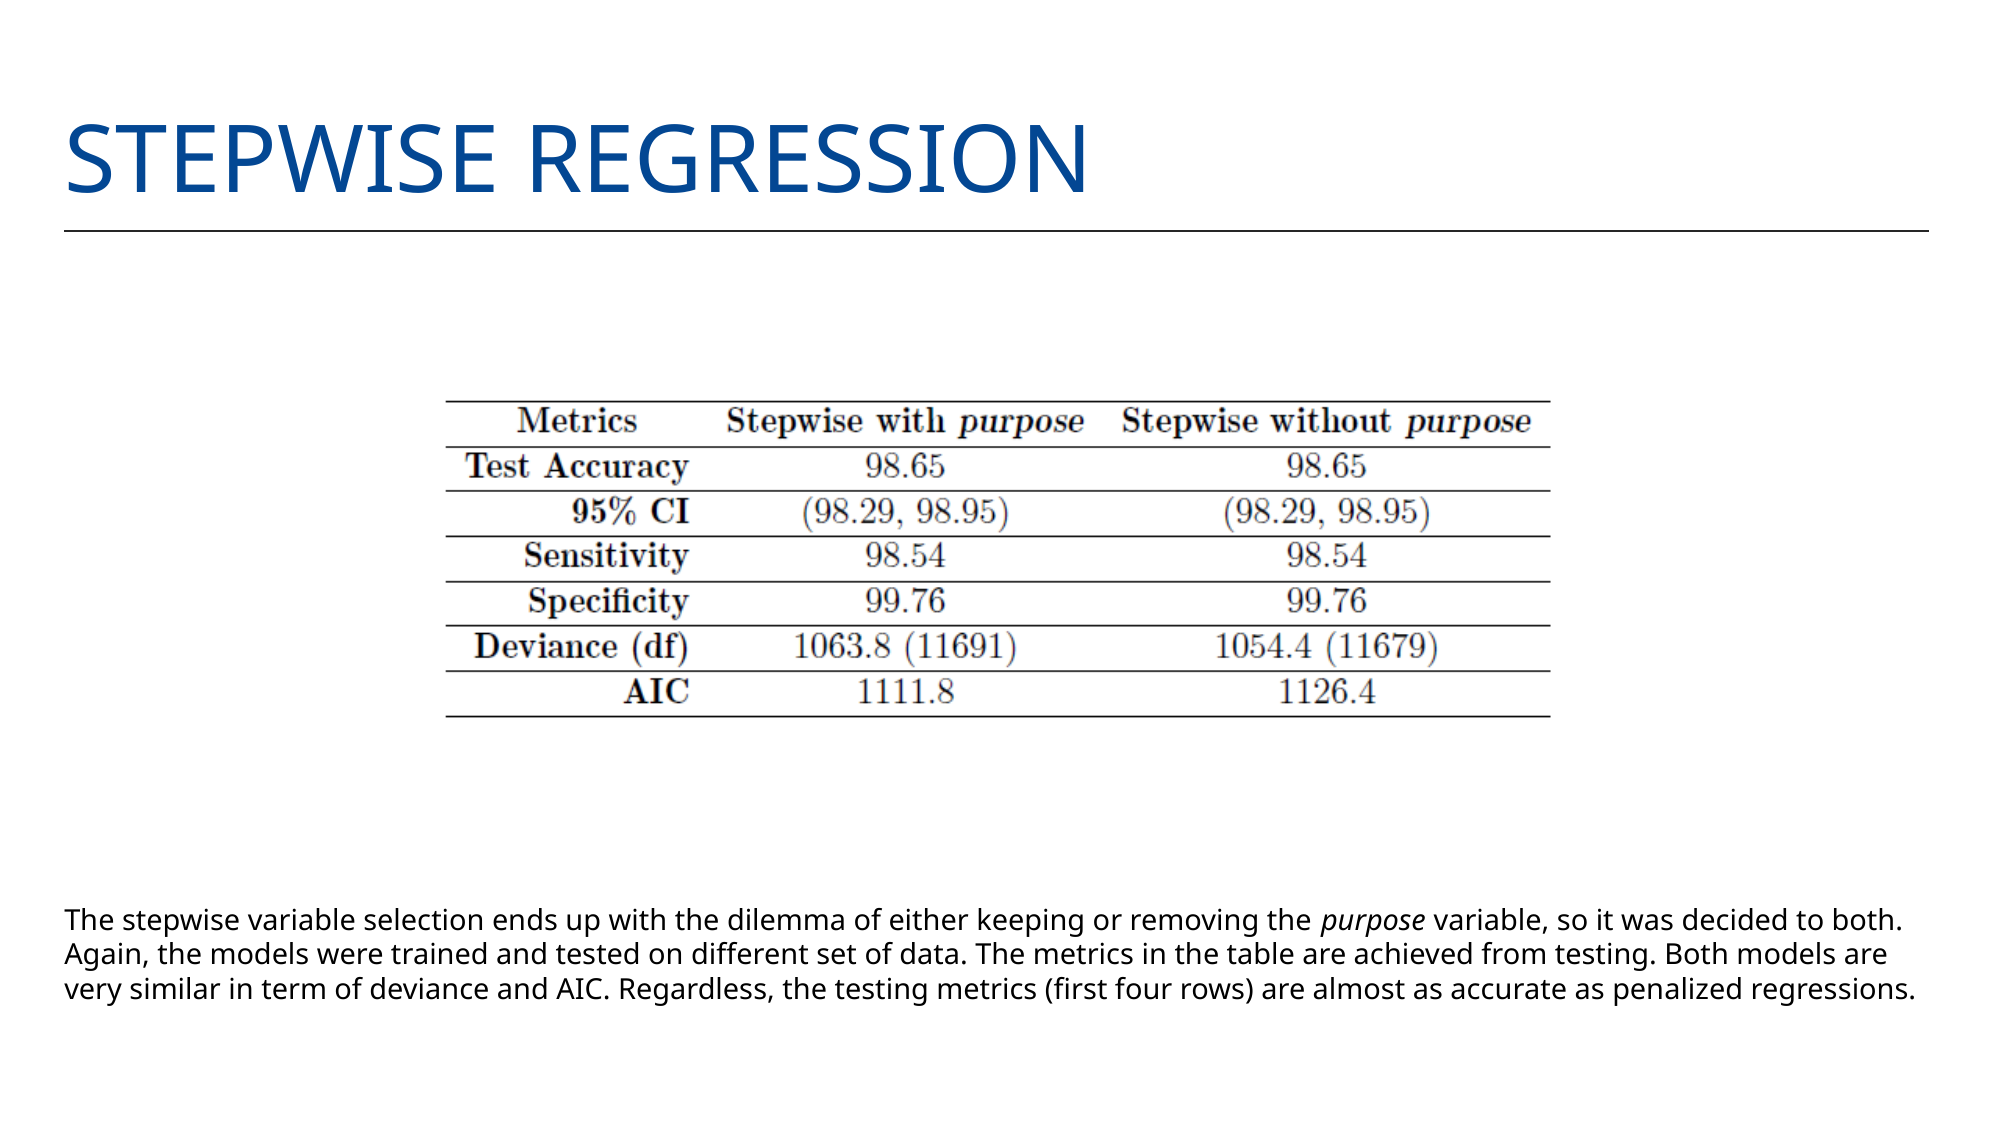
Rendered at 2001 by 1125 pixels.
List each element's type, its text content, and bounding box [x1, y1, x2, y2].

picture [432, 387, 1568, 738]
list The stepwise variable selection ends up with the dilemma of either keeping or removing the purpose variable, so it was decided to both. Again, the models were trained and tested on different set of data. The metrics in the table are achieved from testing. Both models are very similar in term of deviance and AIC. Regardless, the testing metrics (first four rows) are almost as accurate as penalized regressions. [64, 893, 1930, 1043]
title Stepwise Regression [64, 55, 1930, 221]
